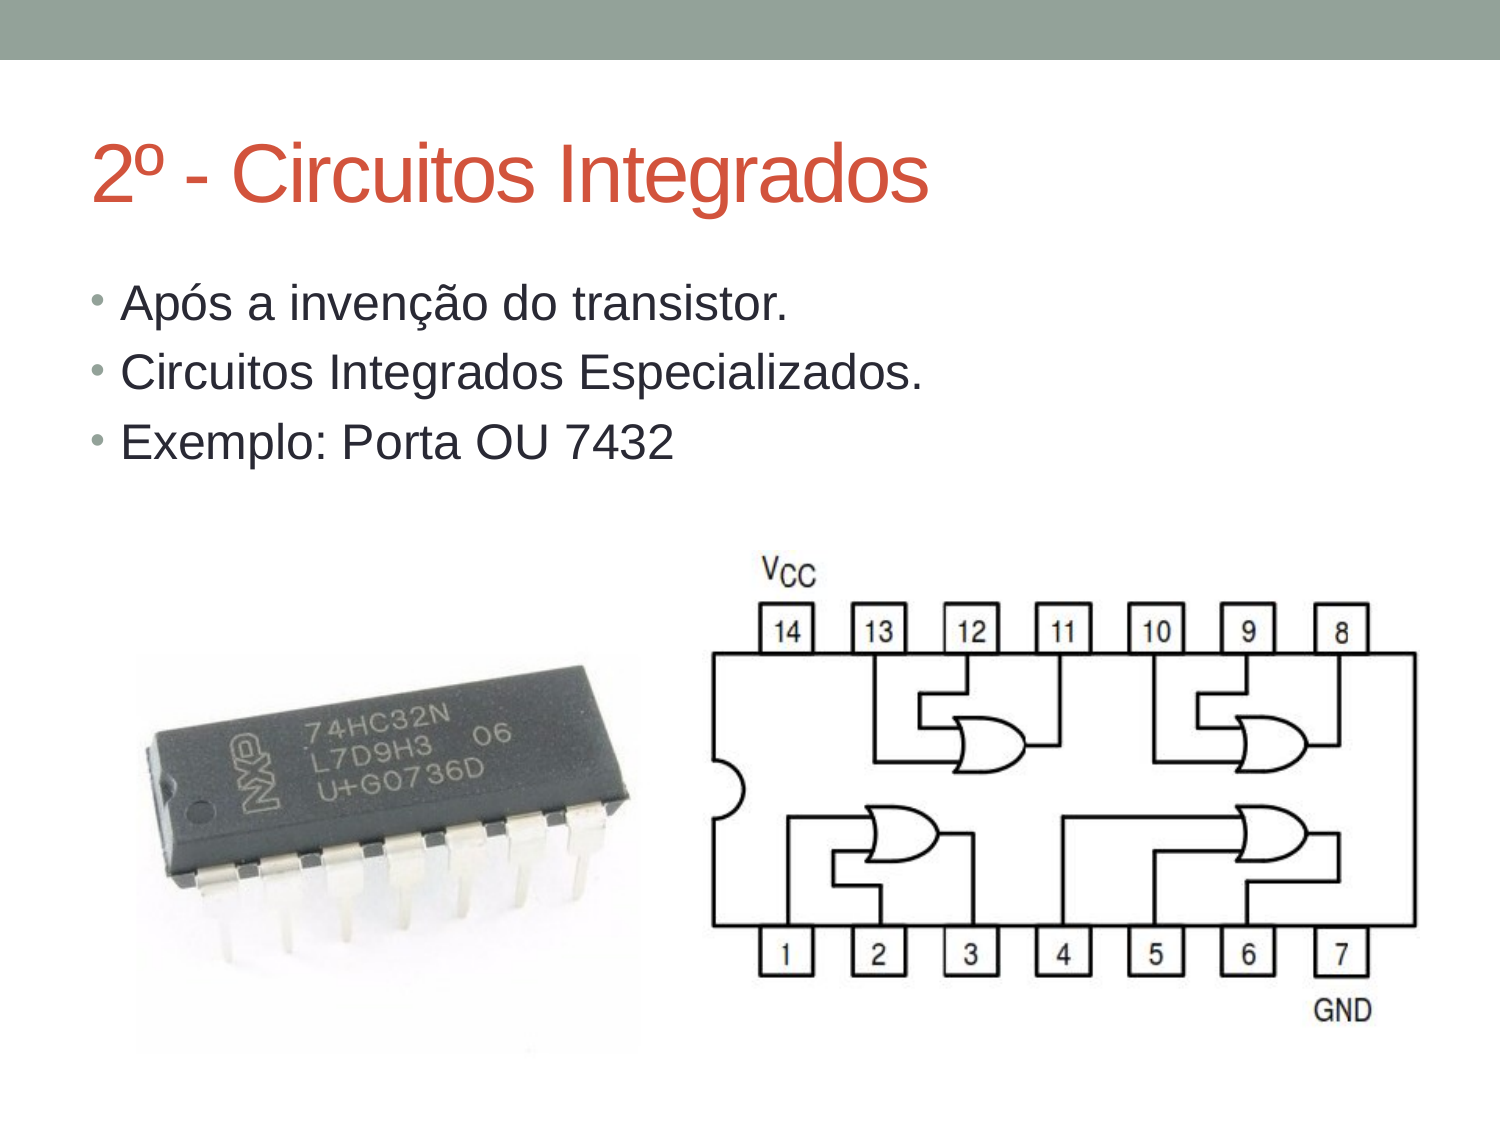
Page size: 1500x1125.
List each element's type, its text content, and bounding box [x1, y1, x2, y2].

title 2º - Circuitos Integrados [75, 87, 1425, 250]
list Após a invenção do transistor. Circuitos Integrados Especializados. Exemplo: Porta OU 7432 [75, 262, 1425, 1063]
picture [111, 633, 664, 1075]
picture [702, 550, 1421, 1028]
